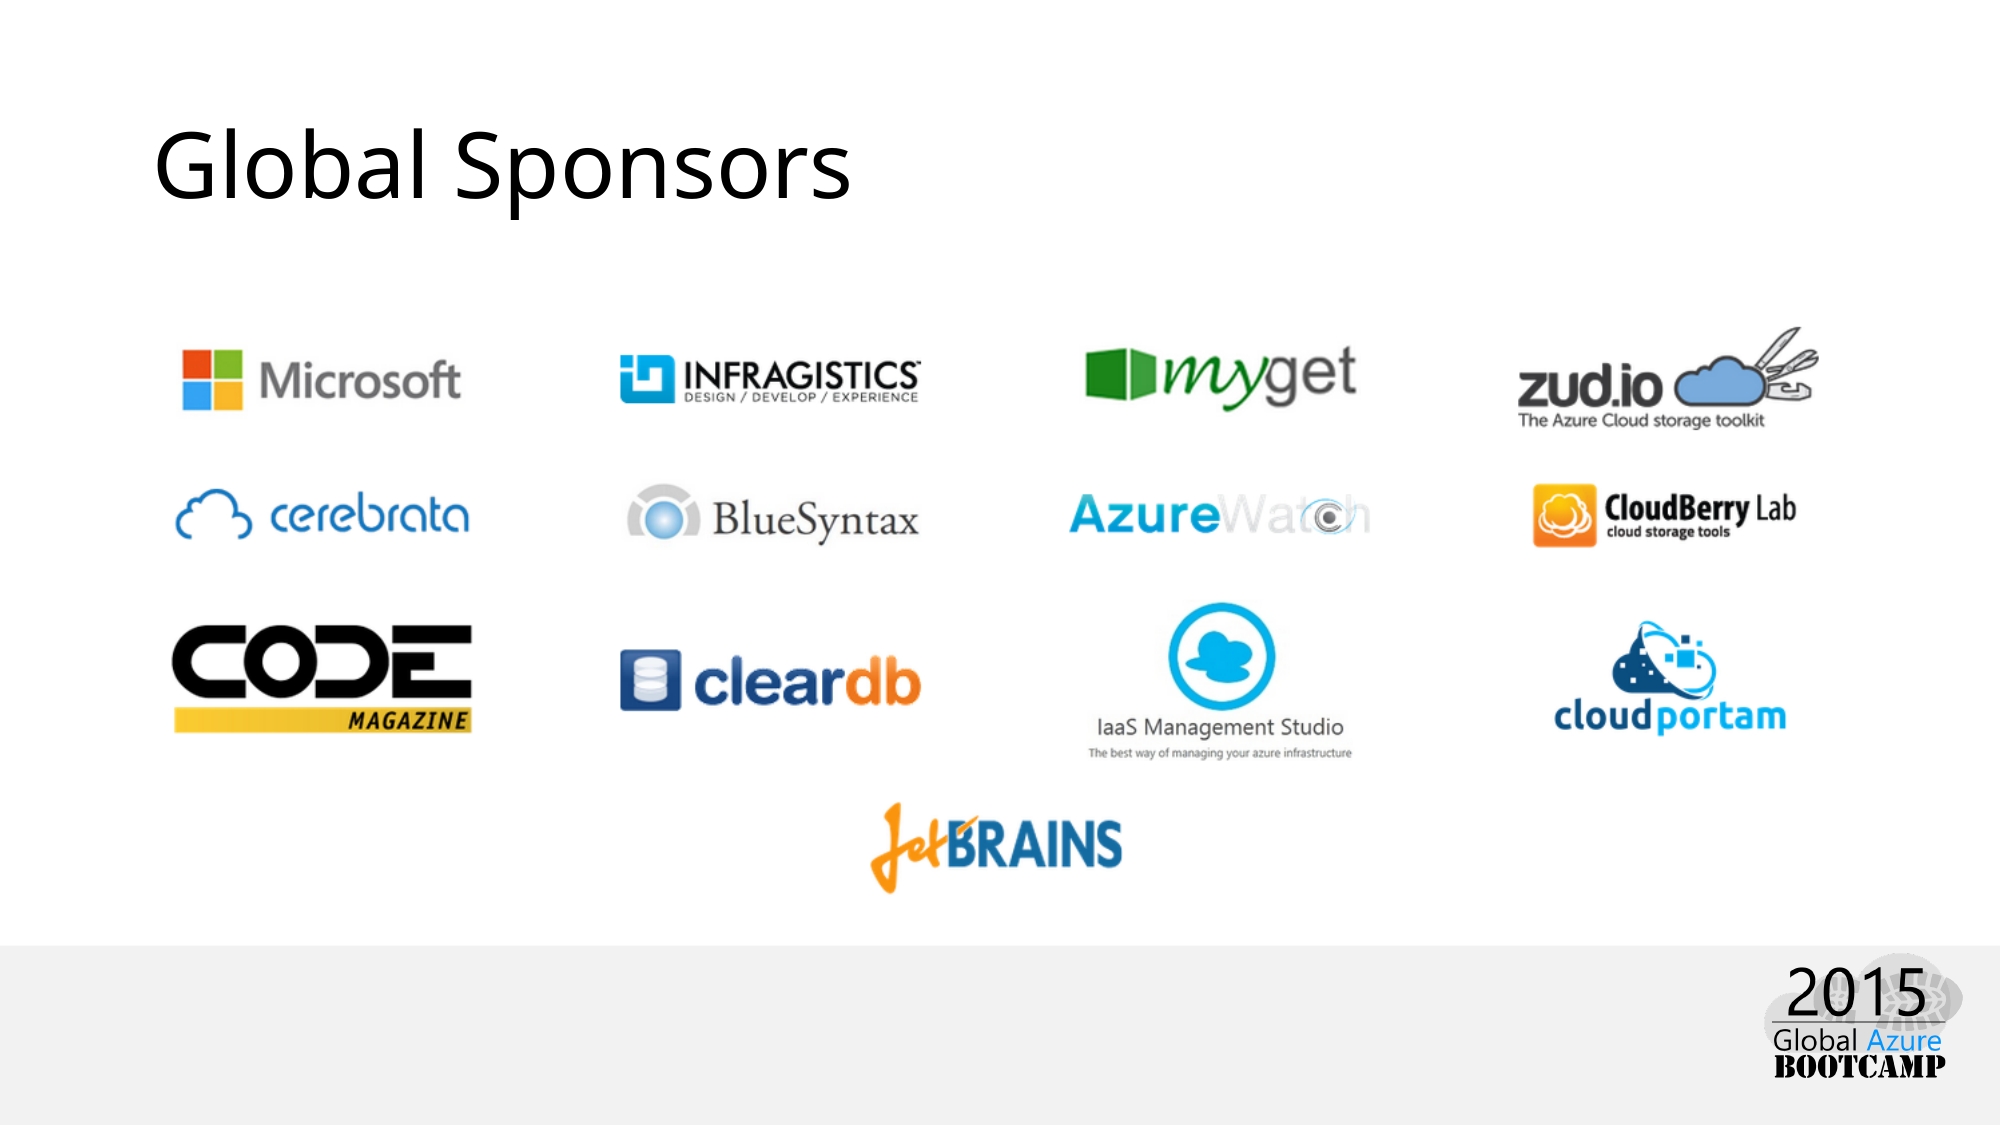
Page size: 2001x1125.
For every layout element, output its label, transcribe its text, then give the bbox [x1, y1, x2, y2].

title Global Sponsors [137, 59, 1863, 278]
picture [1758, 942, 1967, 1084]
picture [137, 295, 1863, 924]
